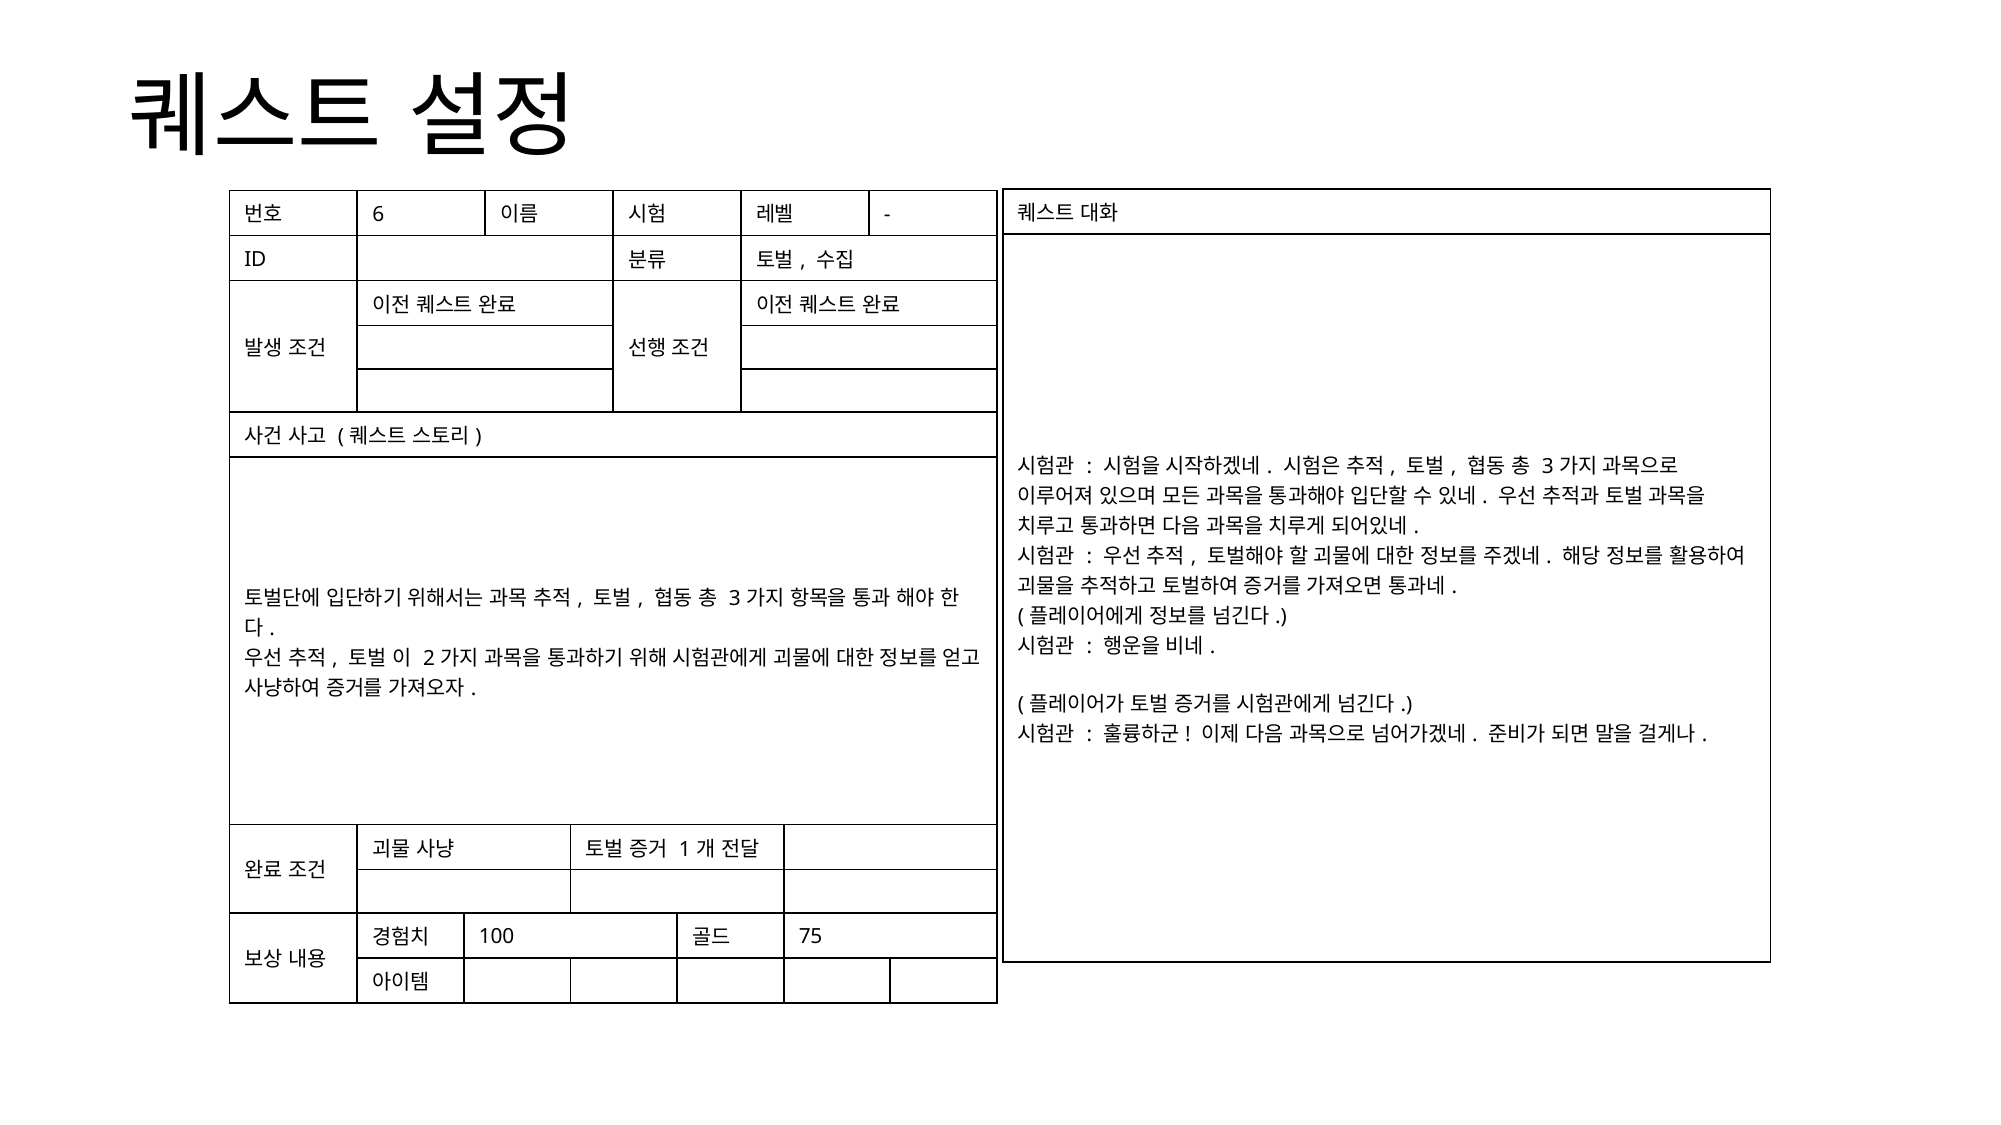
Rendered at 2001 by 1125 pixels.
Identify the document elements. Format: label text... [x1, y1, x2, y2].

table_header 6 [358, 191, 484, 235]
table_cell [785, 825, 996, 869]
table_cell [358, 326, 612, 368]
table_cell 괴물 사냥 [358, 825, 570, 869]
table_cell [358, 870, 570, 912]
text_box 퀘스트 설정 [113, 47, 1886, 190]
table_cell 아이템 [358, 959, 463, 1002]
table_header 레벨 [742, 191, 868, 235]
table_header 시험 [614, 191, 740, 235]
table_cell 사건 사고 (퀘스트 스토리) [230, 413, 996, 456]
table_cell 토벌, 수집 [742, 236, 996, 280]
table_header 이름 [486, 191, 612, 235]
table_cell [742, 370, 996, 411]
table_header 퀘스트 대화 [1004, 190, 1770, 233]
table_cell [358, 236, 612, 280]
table_cell 75 [785, 914, 996, 957]
table_cell [785, 959, 889, 1002]
table_cell 발생 조건 [230, 281, 356, 411]
table_cell [358, 370, 612, 411]
table_cell [571, 959, 676, 1002]
table_cell ID [230, 236, 356, 280]
table_cell [571, 870, 783, 912]
table_cell 이전 퀘스트 완료 [742, 281, 996, 325]
table_header - [870, 191, 996, 235]
table_cell 토벌 증거 1개 전달 [571, 825, 783, 869]
table_cell 완료 조건 [230, 825, 356, 912]
table_cell [678, 959, 783, 1002]
table_cell [891, 959, 996, 1002]
table_cell 골드 [678, 914, 783, 957]
table_cell 경험치 [358, 914, 463, 957]
table_cell 100 [465, 914, 676, 957]
table_cell 토벌단에 입단하기 위해서는 과목 추적, 토벌, 협동 총 3가지 항목을 통과 해야 한다. 우선 추적, 토벌 이 2가지 과목을 통과하기 위해 시험관에게 괴물에 대한 정보를 얻고 사냥하여 증거를 가져오자. [230, 458, 996, 824]
table_cell 선행 조건 [614, 281, 740, 411]
table_header 번호 [230, 191, 356, 235]
table_cell [742, 326, 996, 368]
table_cell 이전 퀘스트 완료 [358, 281, 612, 325]
table_cell [465, 959, 570, 1002]
table_cell 보상 내용 [230, 914, 356, 1002]
table_cell 시험관 : 시험을 시작하겠네. 시험은 추적, 토벌, 협동 총 3가지 과목으로 이루어져 있으며 모든 과목을 통과해야 입단할 수 있네. 우선 추적과 토벌 과목을 치루고 통과하면 다음 과목을 치루게 되어있네. 시험관 : 우선 추적, 토벌해야 할 괴물에 대한 정보를 주겠네. 해당 정보를 활용하여 괴물을 추적하고 토벌하여 증거를 가져오면 통과네. (플레이어에게 정보를 넘긴다.) 시험관 : 행운을 비네. (플레이어가 토벌 증거를 시험관에게 넘긴다.) 시험관 : 훌륭하군! 이제 다음 과목으로 넘어가겠네. 준비가 되면 말을 걸게나. [1004, 235, 1770, 961]
table_cell [785, 870, 996, 912]
table_cell 분류 [614, 236, 740, 280]
